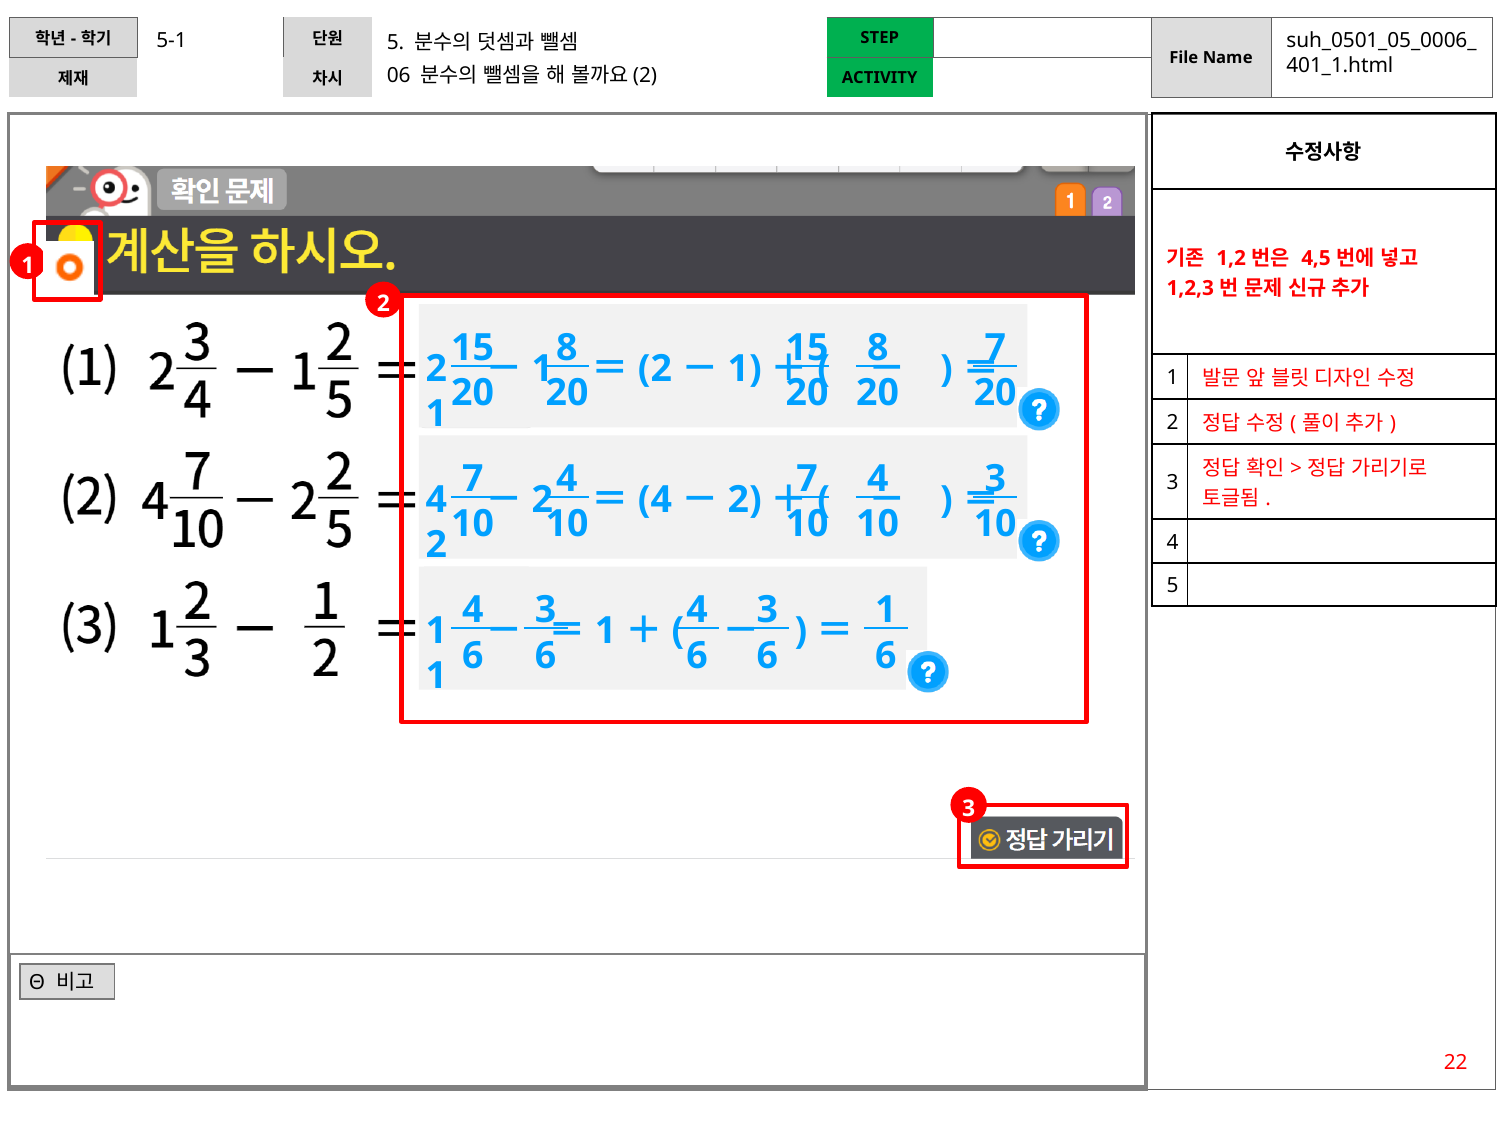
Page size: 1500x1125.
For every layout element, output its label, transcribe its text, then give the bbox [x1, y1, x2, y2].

table_cell [1188, 520, 1495, 562]
table_cell 기존 1,2번은 4,5번에 넣고 1,2,3번 문제 신규 추가 [1153, 190, 1495, 353]
table_cell 3 [1153, 445, 1187, 518]
table_cell 5 [1153, 564, 1187, 605]
text_box 1 [7, 241, 38, 282]
picture [42, 165, 1135, 859]
text_box 5. 분수의 덧셈과 뺄셈 [372, 21, 715, 57]
table_header 수정사항 [1153, 114, 1495, 188]
text_box suh_0501_05_0006_401_1.html [1271, 18, 1500, 84]
table_cell 발문 앞 블릿 디자인 수정 [1188, 355, 1495, 398]
table_cell 정답 확인>정답 가리기로 토글됨. [1188, 445, 1495, 518]
table_cell 1 [1153, 355, 1187, 398]
text_box [32, 221, 40, 243]
table_cell 정답 수정(풀이 추가) [1188, 400, 1495, 443]
table_cell 2 [1153, 400, 1187, 443]
table_cell [1188, 564, 1495, 605]
text_box [32, 280, 38, 302]
table_cell 4 [1153, 520, 1187, 562]
text_box 5-1 [141, 18, 284, 55]
text_box 06 분수의 뺄셈을 해 볼까요(2) [372, 54, 816, 102]
